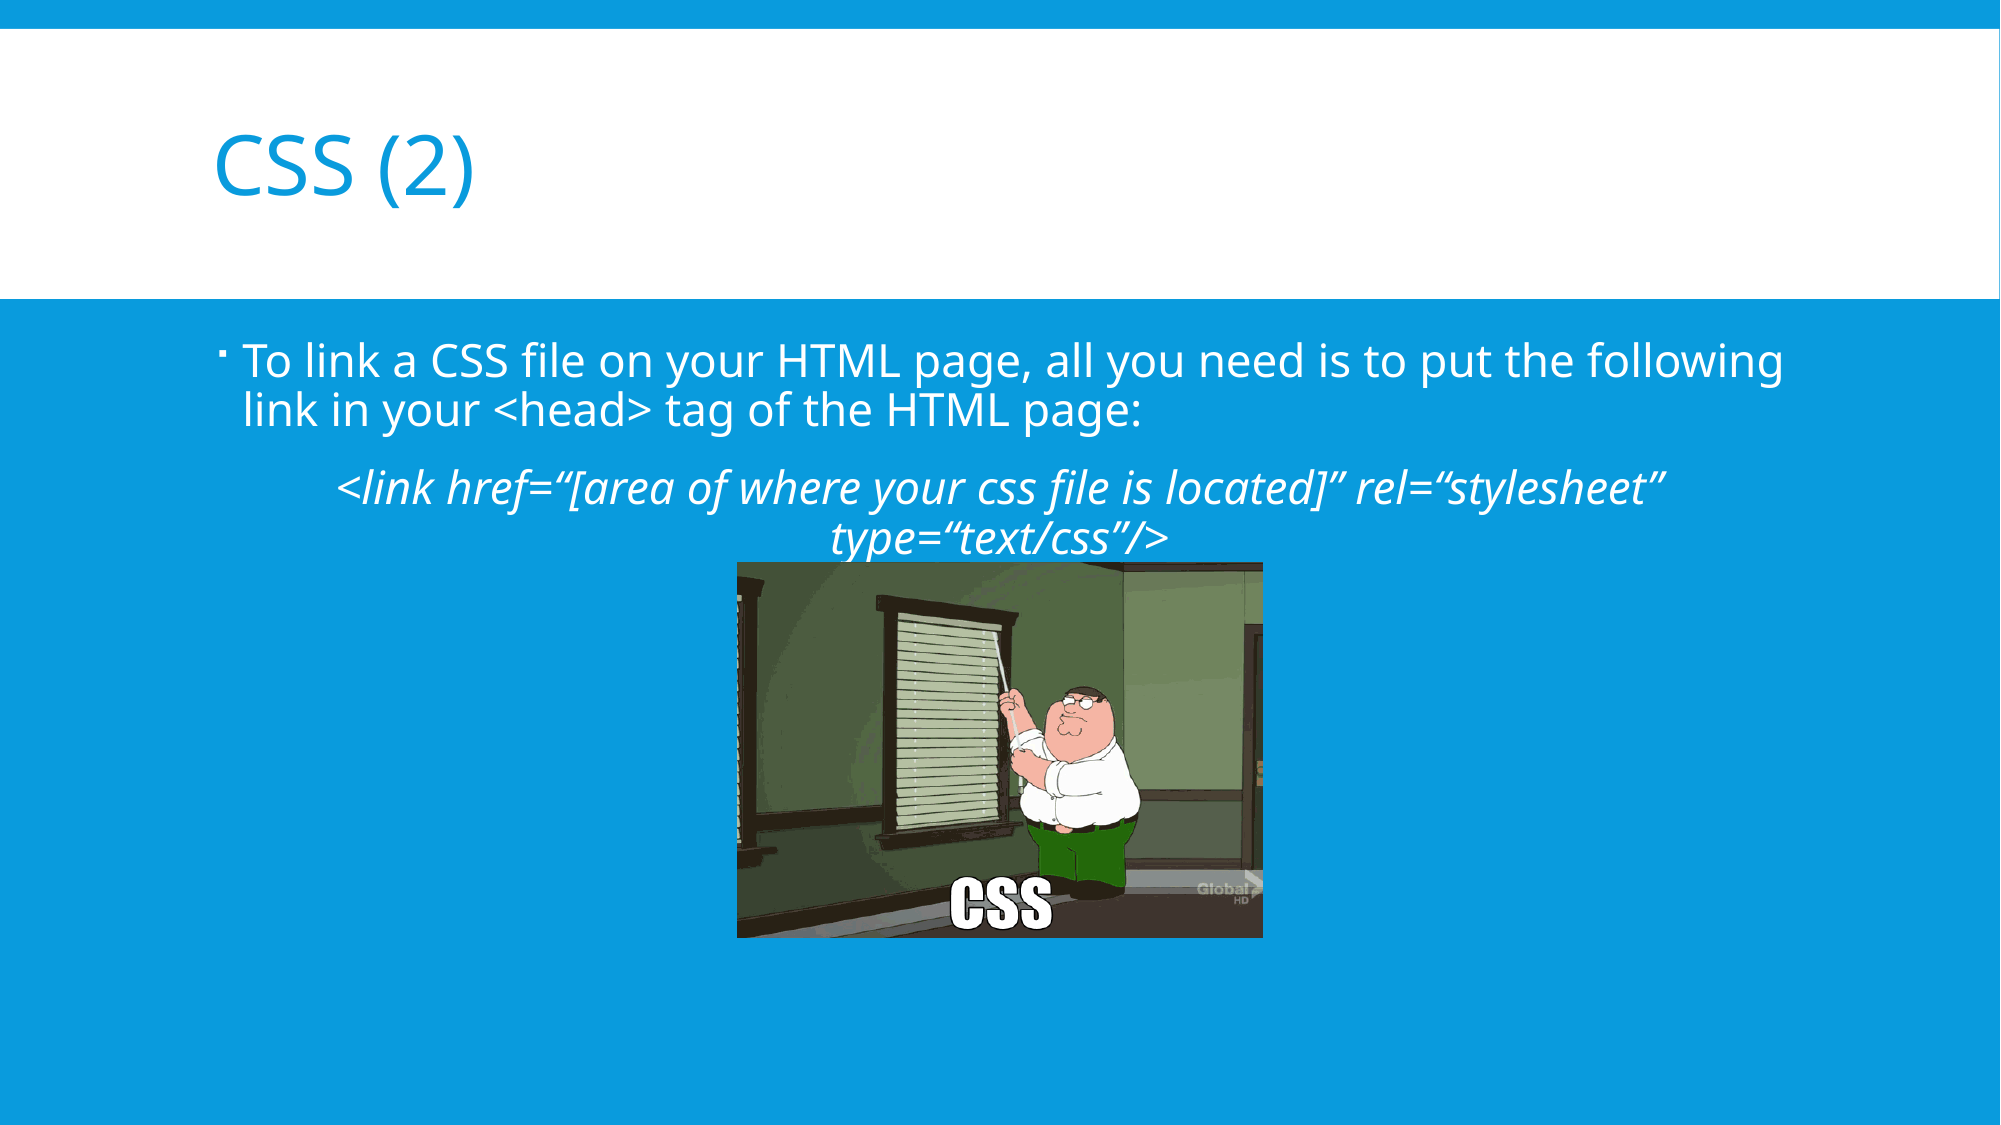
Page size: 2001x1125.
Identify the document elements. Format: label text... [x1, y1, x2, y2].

title CSS (2) [197, 46, 1803, 295]
picture [738, 562, 1262, 937]
list To link a CSS file on your HTML page, all you need is to put the following link in your <head> tag of the HTML page: <link href=“[area of where your css file is located]” rel=“stylesheet” type=“text/css”/> [197, 329, 1803, 1020]
